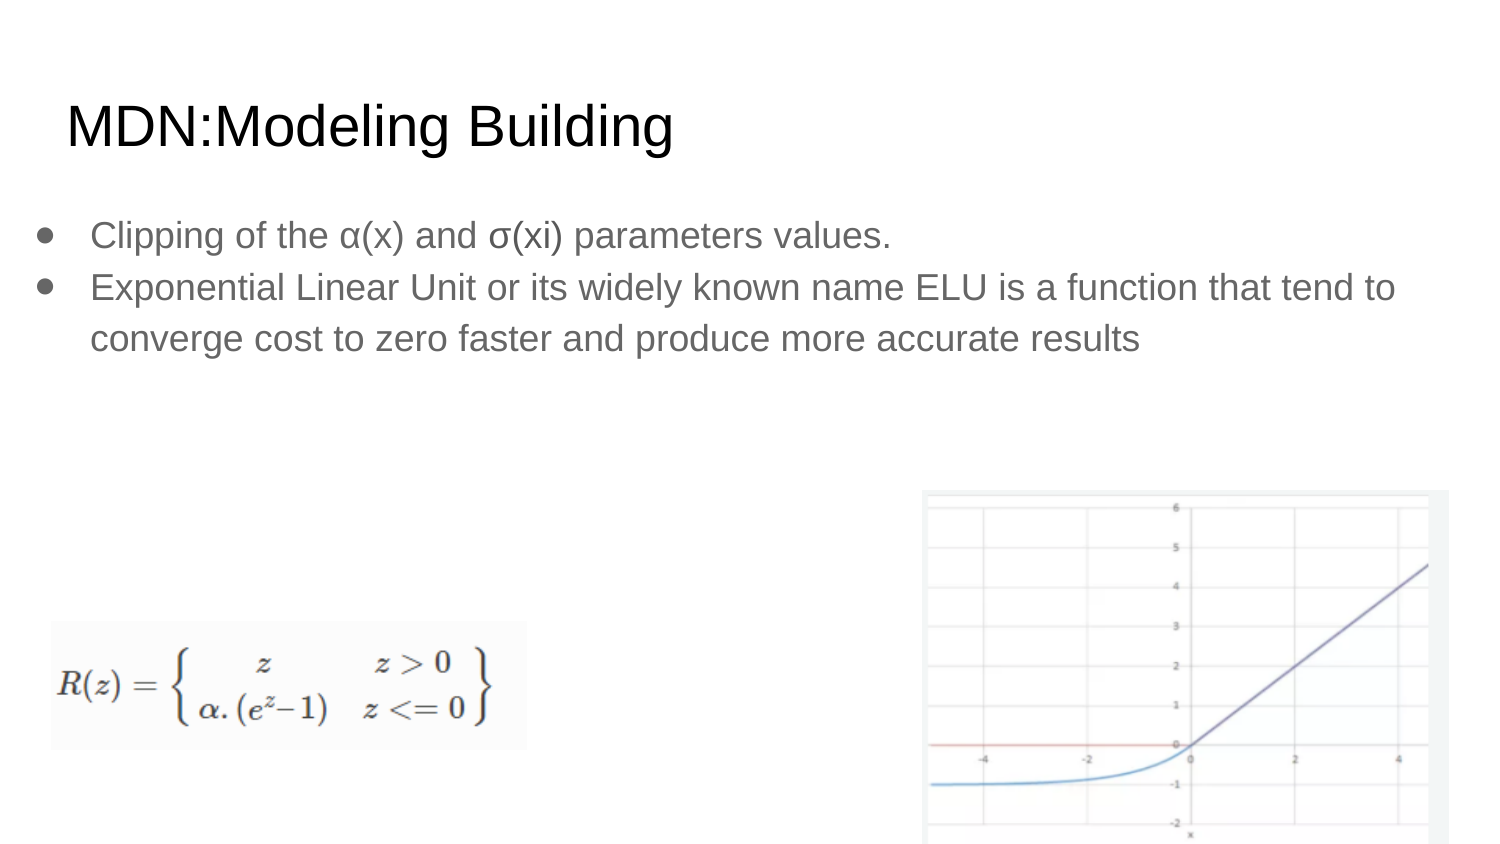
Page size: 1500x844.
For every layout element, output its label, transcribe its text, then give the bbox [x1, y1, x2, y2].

list Clipping of the α(x) and σ(xi) parameters values. Exponential Linear Unit or its widely known name ELU is a function that tend to converge cost to zero faster and produce more accurate results [0, 189, 1500, 844]
picture [921, 490, 1450, 844]
title MDN:Modeling Building [51, 72, 1449, 167]
picture [50, 621, 527, 750]
